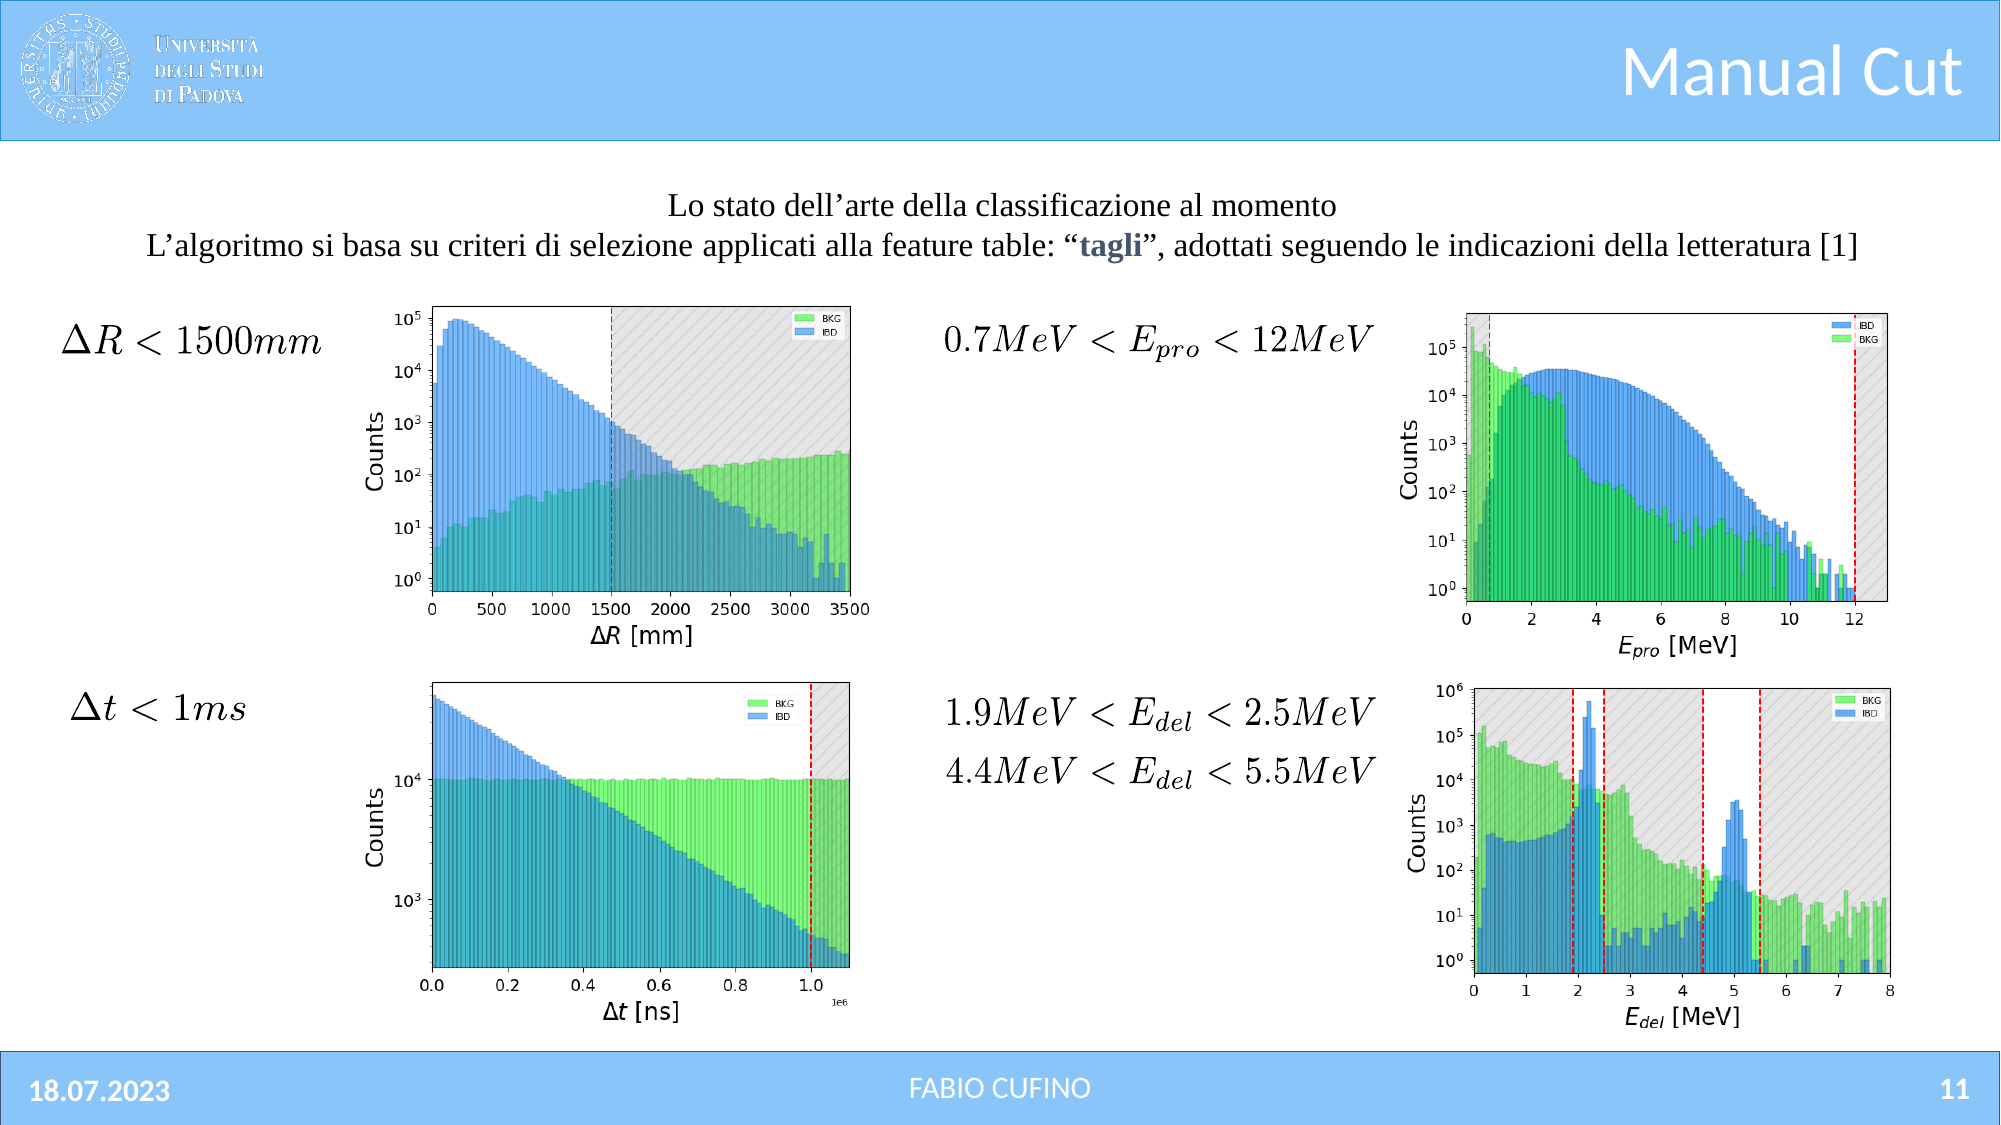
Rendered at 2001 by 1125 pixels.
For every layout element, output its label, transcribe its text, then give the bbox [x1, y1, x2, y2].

picture [355, 298, 878, 656]
picture [355, 674, 857, 1032]
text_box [70, 691, 246, 722]
picture [1389, 305, 1895, 670]
text_box 18.07.2023 [10, 1061, 324, 1117]
text_box Manual Cut [833, 15, 1979, 118]
picture [1397, 674, 1903, 1038]
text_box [61, 323, 321, 356]
picture [20, 14, 263, 123]
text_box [946, 697, 1376, 732]
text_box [946, 756, 1377, 790]
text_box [945, 325, 1375, 363]
text_box Lo stato dell’arte della classificazione al momento L’algoritmo si basa su criteri di selezione applicati alla feature table: “tagli”, adottati seguendo le indicazioni della letteratura [1] [64, 175, 1943, 277]
text_box 11 [1675, 1059, 1989, 1115]
